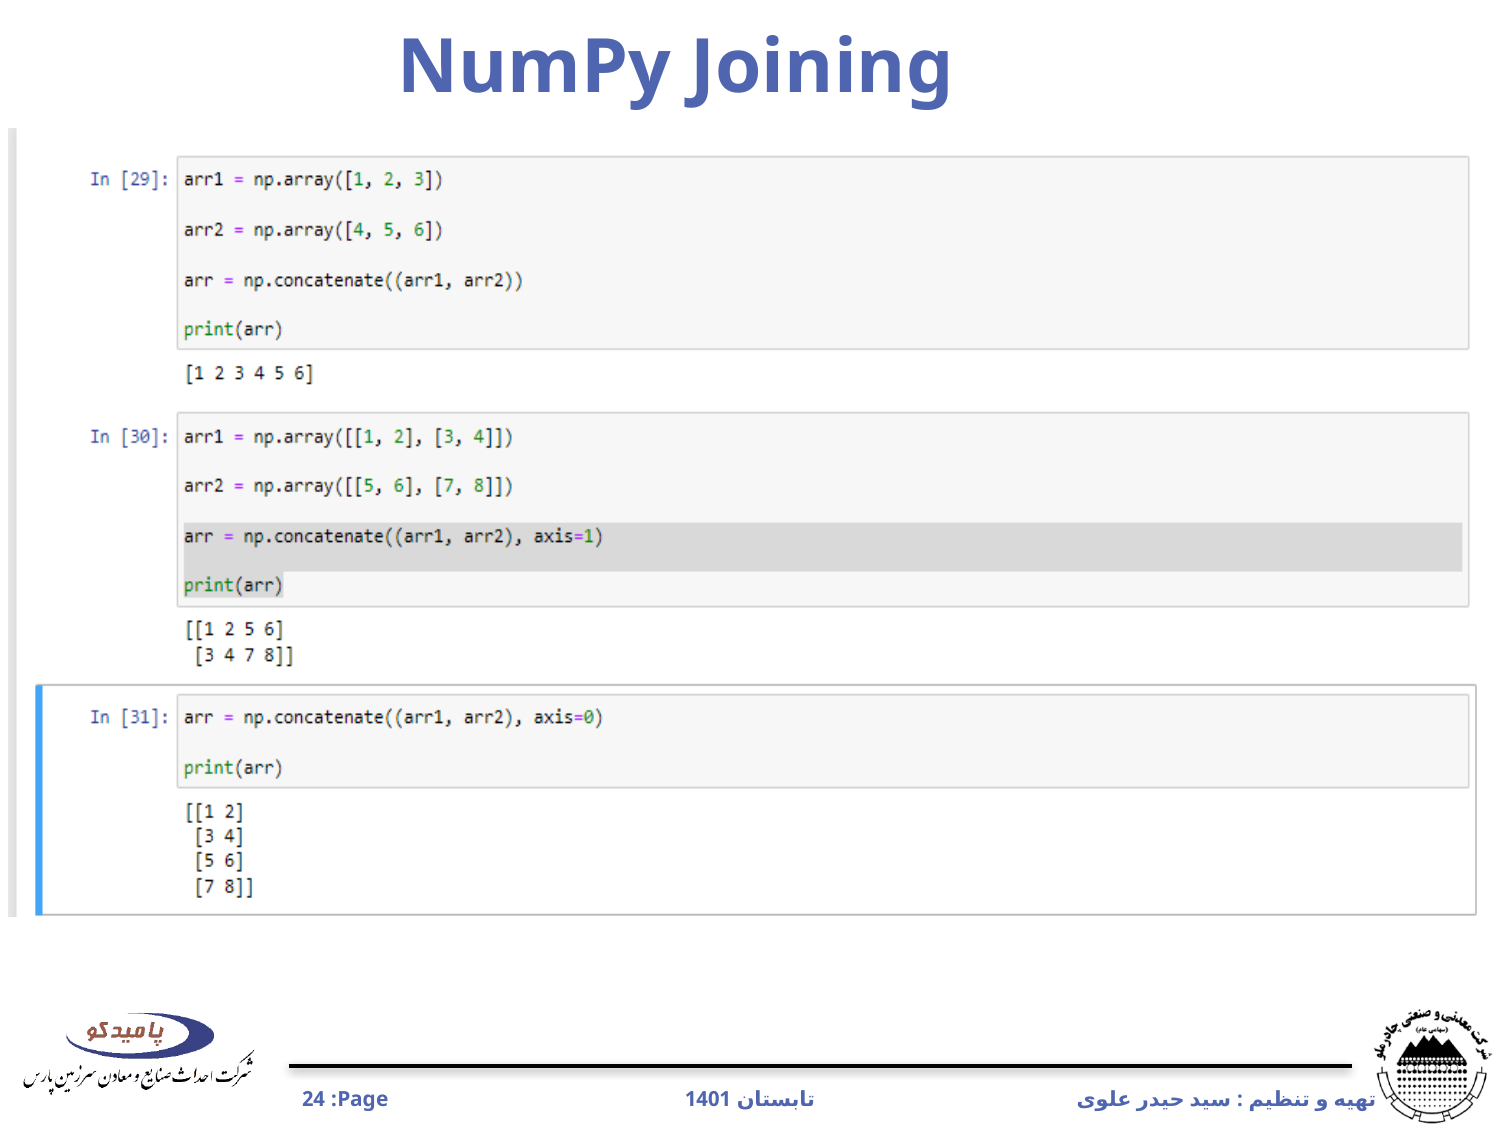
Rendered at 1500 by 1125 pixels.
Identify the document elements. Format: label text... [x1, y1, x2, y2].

text_box تابستان 1401 [670, 1078, 830, 1119]
text_box Page: 24 [245, 1078, 445, 1121]
picture [7, 1011, 263, 1098]
text_box NumPy Joining Array [382, 10, 1152, 125]
text_box تهیه و تنظیم : سید حیدر علوی [1061, 1078, 1361, 1119]
picture [1368, 1001, 1495, 1125]
picture [7, 127, 1483, 918]
